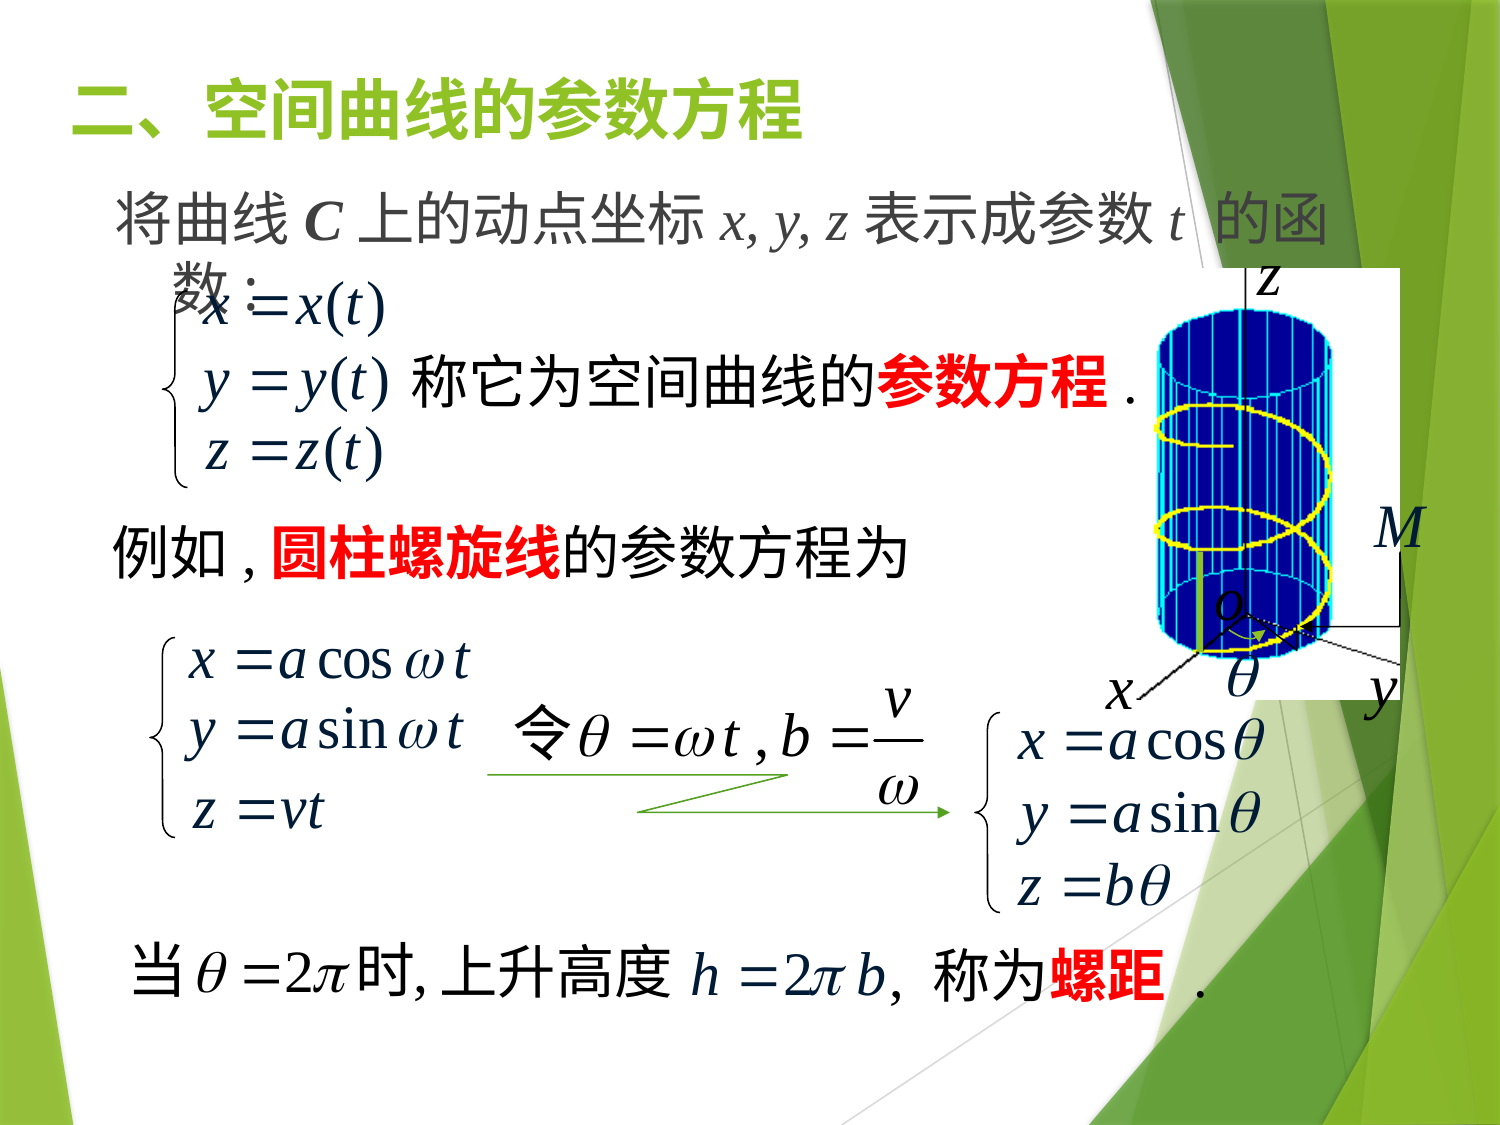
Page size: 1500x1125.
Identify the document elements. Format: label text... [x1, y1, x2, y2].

text_box [942, 808, 950, 817]
text_box [150, 637, 175, 838]
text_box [1267, 661, 1401, 726]
text_box , 称为螺距 . [875, 931, 1213, 1017]
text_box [180, 699, 469, 768]
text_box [197, 274, 388, 343]
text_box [186, 786, 361, 847]
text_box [1224, 629, 1267, 703]
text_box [1099, 261, 1401, 711]
text_box 称它为空间曲线的参数方程. [395, 338, 1094, 423]
text_box [975, 712, 1000, 913]
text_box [182, 636, 476, 697]
text_box 例如,圆柱螺旋线的参数方程为 [96, 509, 1037, 594]
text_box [504, 657, 938, 819]
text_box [1246, 500, 1438, 652]
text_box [194, 349, 394, 418]
text_box 上升高度 [424, 927, 713, 1013]
title 二、空间曲线的参数方程 [54, 59, 1105, 173]
text_box [162, 290, 188, 488]
list 将曲线C上的动点坐标x, y, z表示成参数t 的函数: [99, 174, 1400, 275]
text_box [127, 931, 448, 1018]
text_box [1011, 711, 1272, 911]
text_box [199, 419, 386, 488]
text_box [686, 945, 891, 1013]
